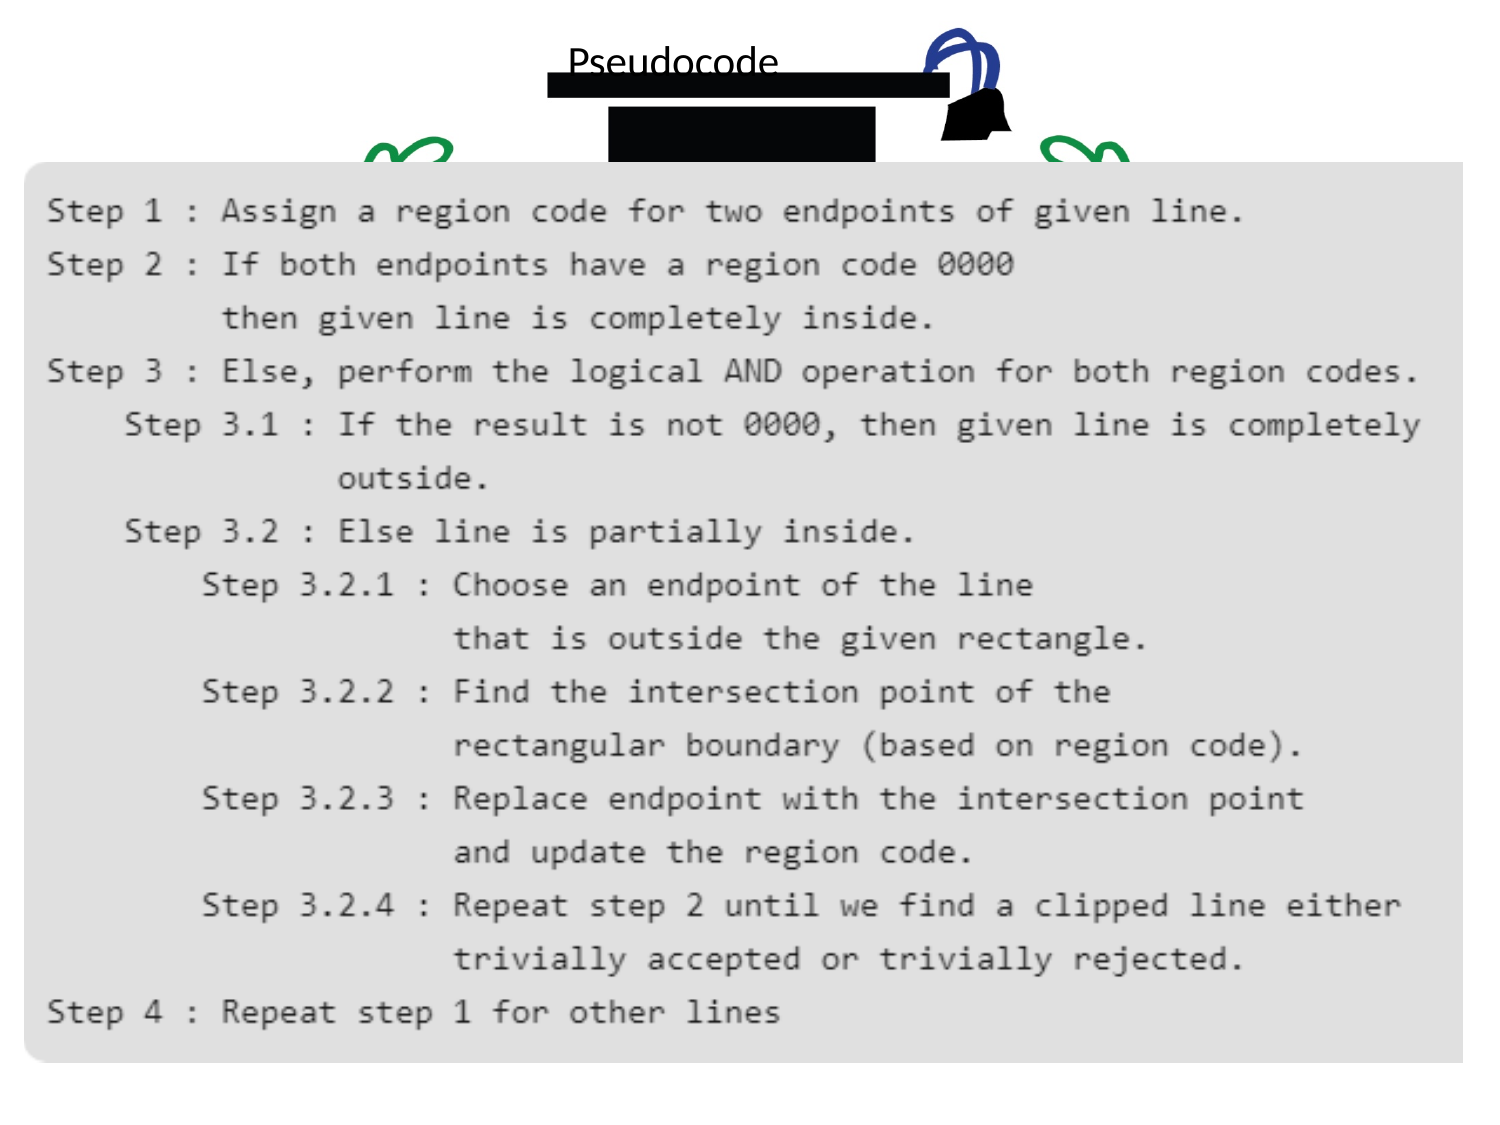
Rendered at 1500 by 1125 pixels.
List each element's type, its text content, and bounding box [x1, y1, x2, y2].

picture [0, 0, 1500, 1125]
title Pseudocode [0, 24, 1349, 93]
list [24, 162, 1463, 1063]
